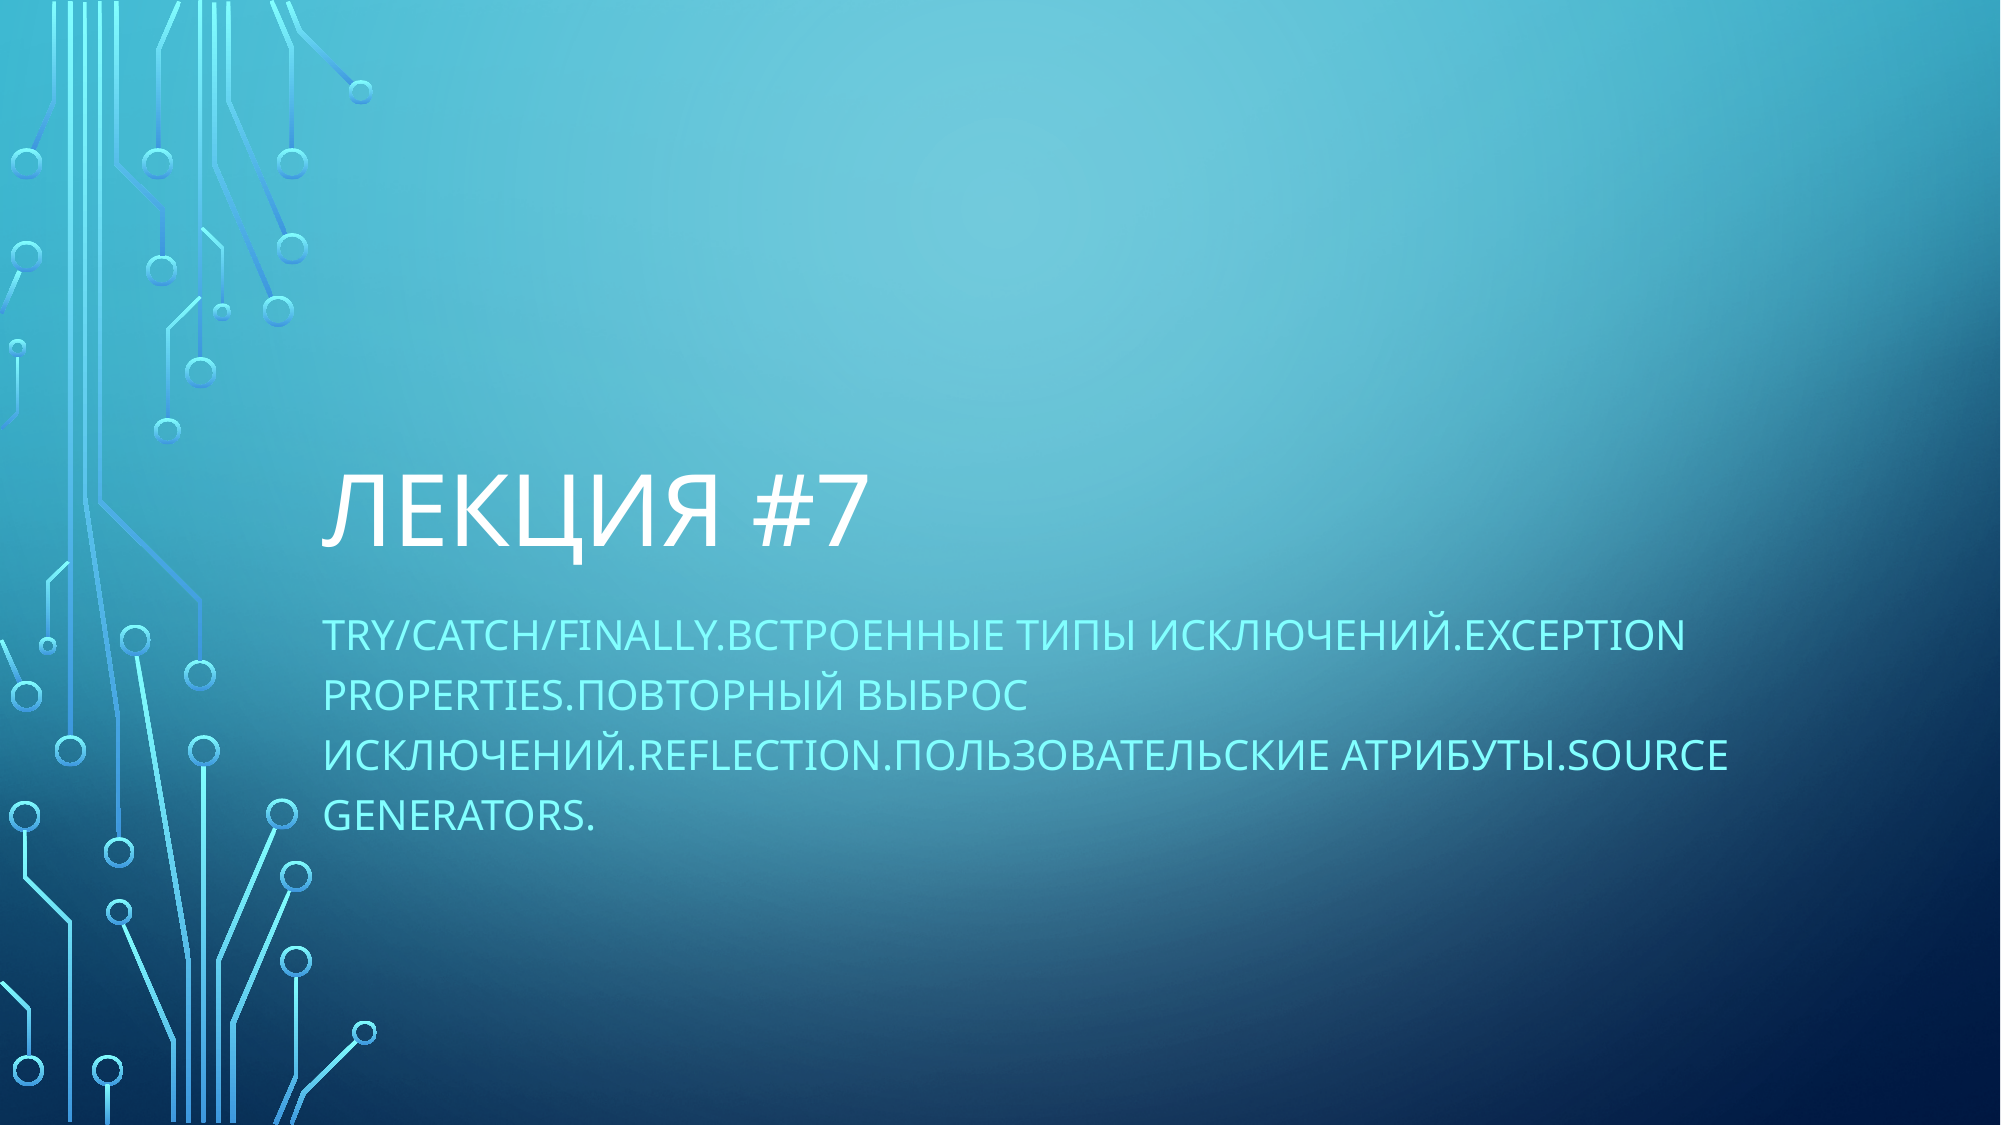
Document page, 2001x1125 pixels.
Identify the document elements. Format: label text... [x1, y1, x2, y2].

title Лекция #7 [307, 184, 1750, 576]
subtitle Try/catch/finally.встроенные типы исключений.exception properties.повторный выброс исключений.Reflection.Пользовательские атрибуты.source generators. [307, 590, 1750, 863]
